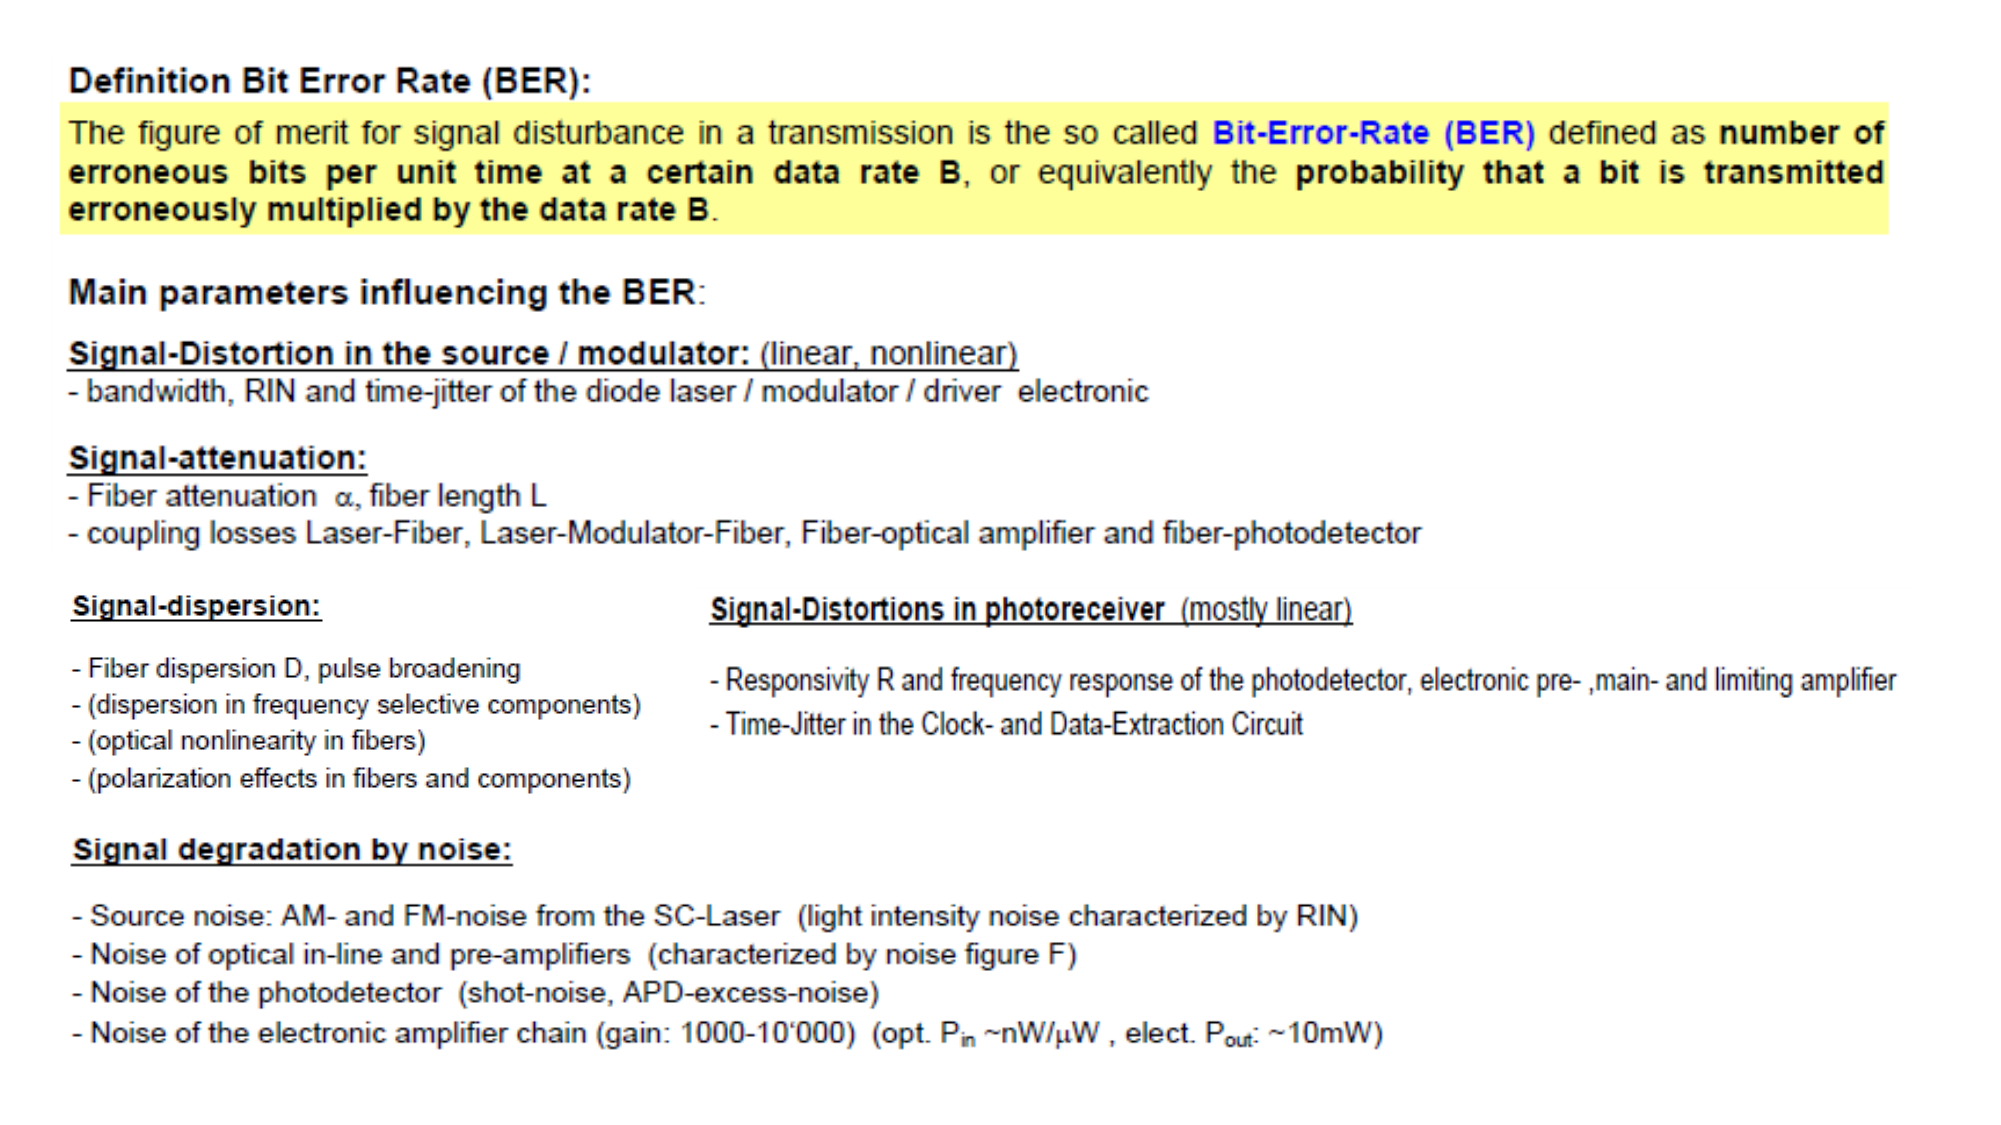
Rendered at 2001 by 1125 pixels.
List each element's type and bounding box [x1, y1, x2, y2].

list [51, 54, 1899, 556]
picture [51, 822, 1384, 1071]
picture [63, 586, 657, 815]
picture [698, 586, 1910, 772]
